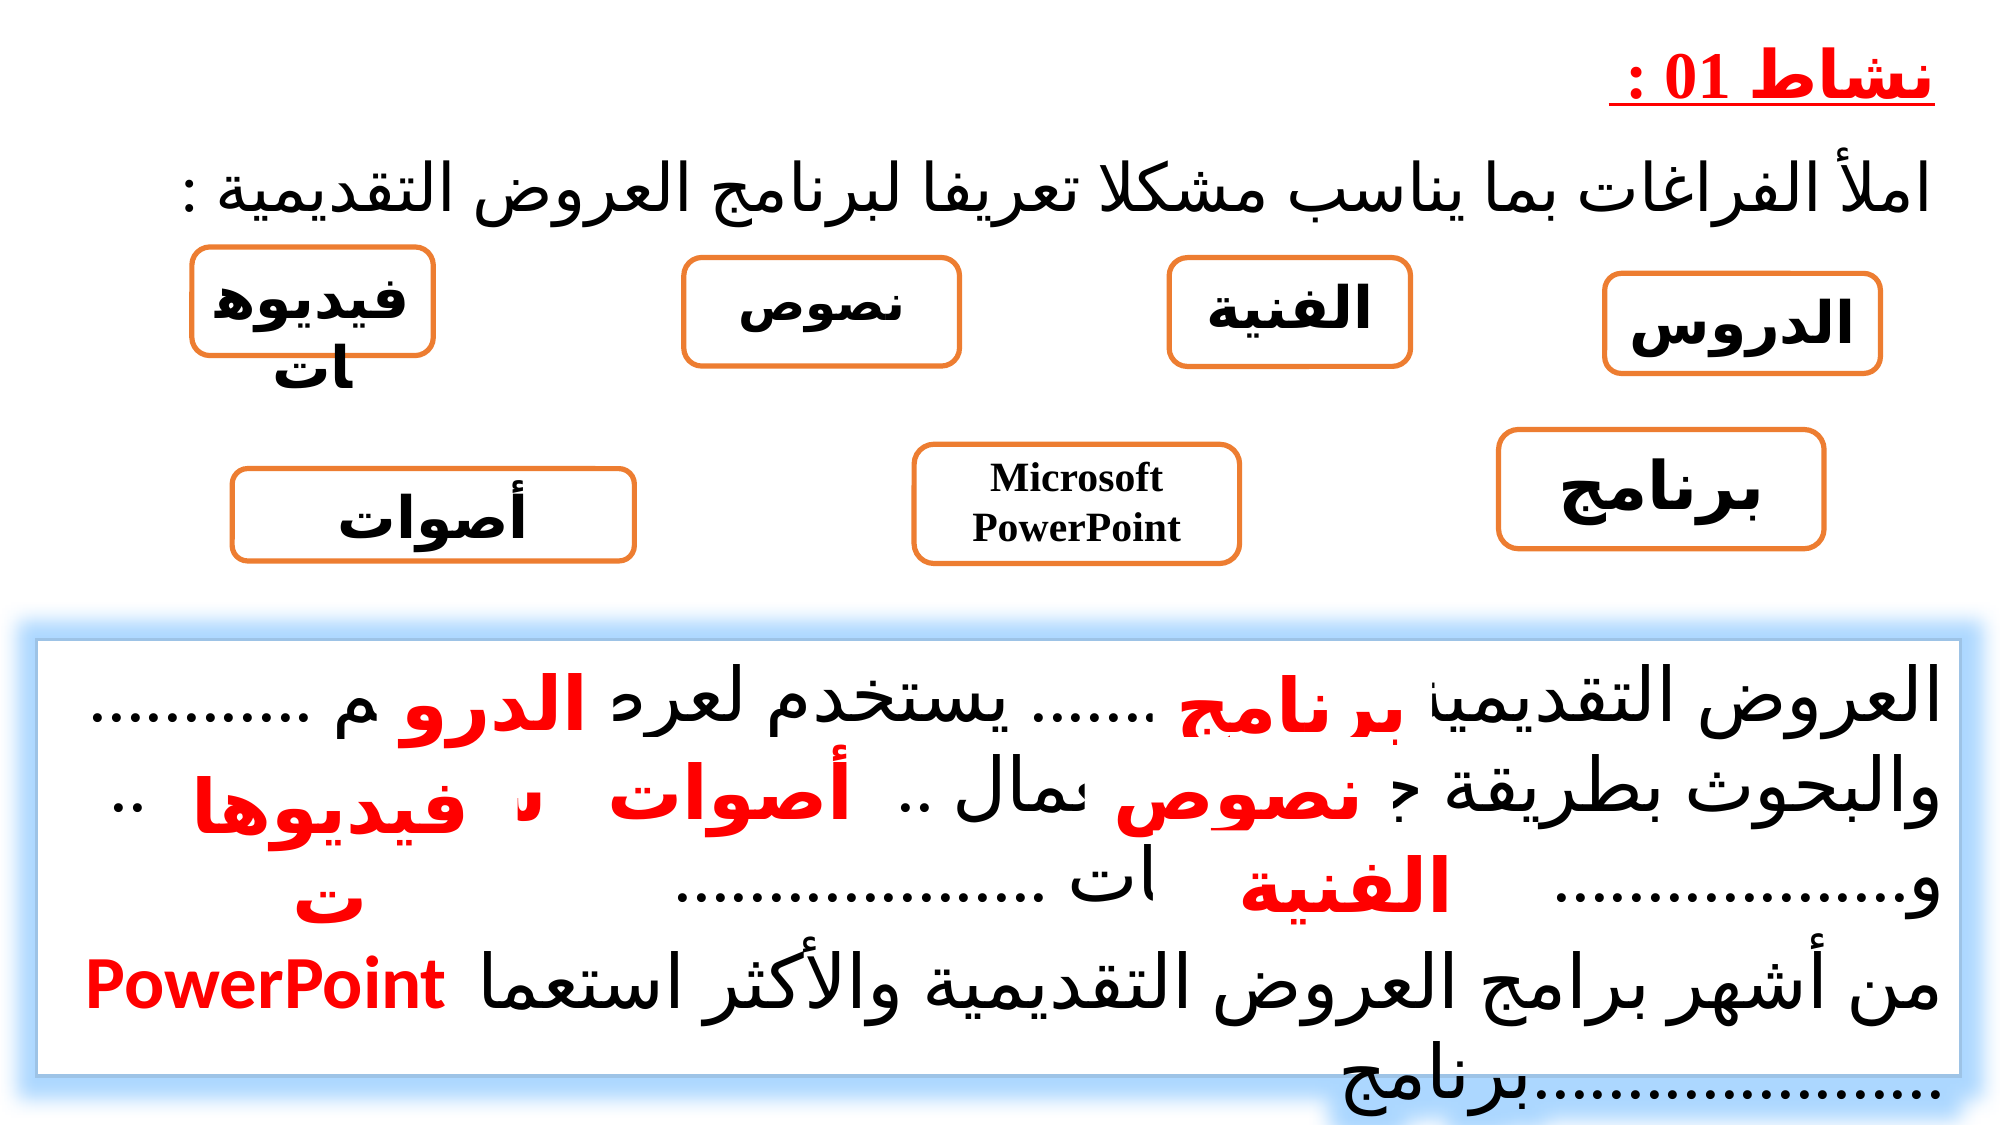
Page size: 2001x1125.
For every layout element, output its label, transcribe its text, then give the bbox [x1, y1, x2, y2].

text_box برنامج [1498, 429, 1825, 549]
text_box العروض التقديمية هو .............. يستخدم لعرض وتقديم ............ والبحوث بطريقة جذابة باستعمال ...............، صور، ................. و................... وبعض الحركات .................... من أشهر برامج العروض التقديمية والأكثر استعمالا هو برنامج...................... [36, 639, 1961, 1077]
text_box فيديوهات [191, 246, 434, 356]
text_box برنامج [1152, 650, 1433, 755]
text_box Microsoft PowerPoint [914, 444, 1240, 564]
text_box PowerPoint [58, 926, 475, 1032]
text_box فيديوهات [142, 751, 518, 947]
text_box أصوات [232, 468, 635, 561]
text_box الفنية [1169, 257, 1411, 367]
text_box أصوات [565, 737, 896, 842]
text_box الفنية [1152, 830, 1539, 935]
text_box الدروس [376, 648, 614, 843]
text_box الدروس [1604, 273, 1881, 374]
text_box نصوص [1084, 737, 1393, 842]
text_box نصوص [683, 257, 960, 367]
text_box نشاط 01 : املأ الفراغات بما يناسب مشكلا تعريفا لبرنامج العروض التقديمية : [61, 12, 1950, 233]
